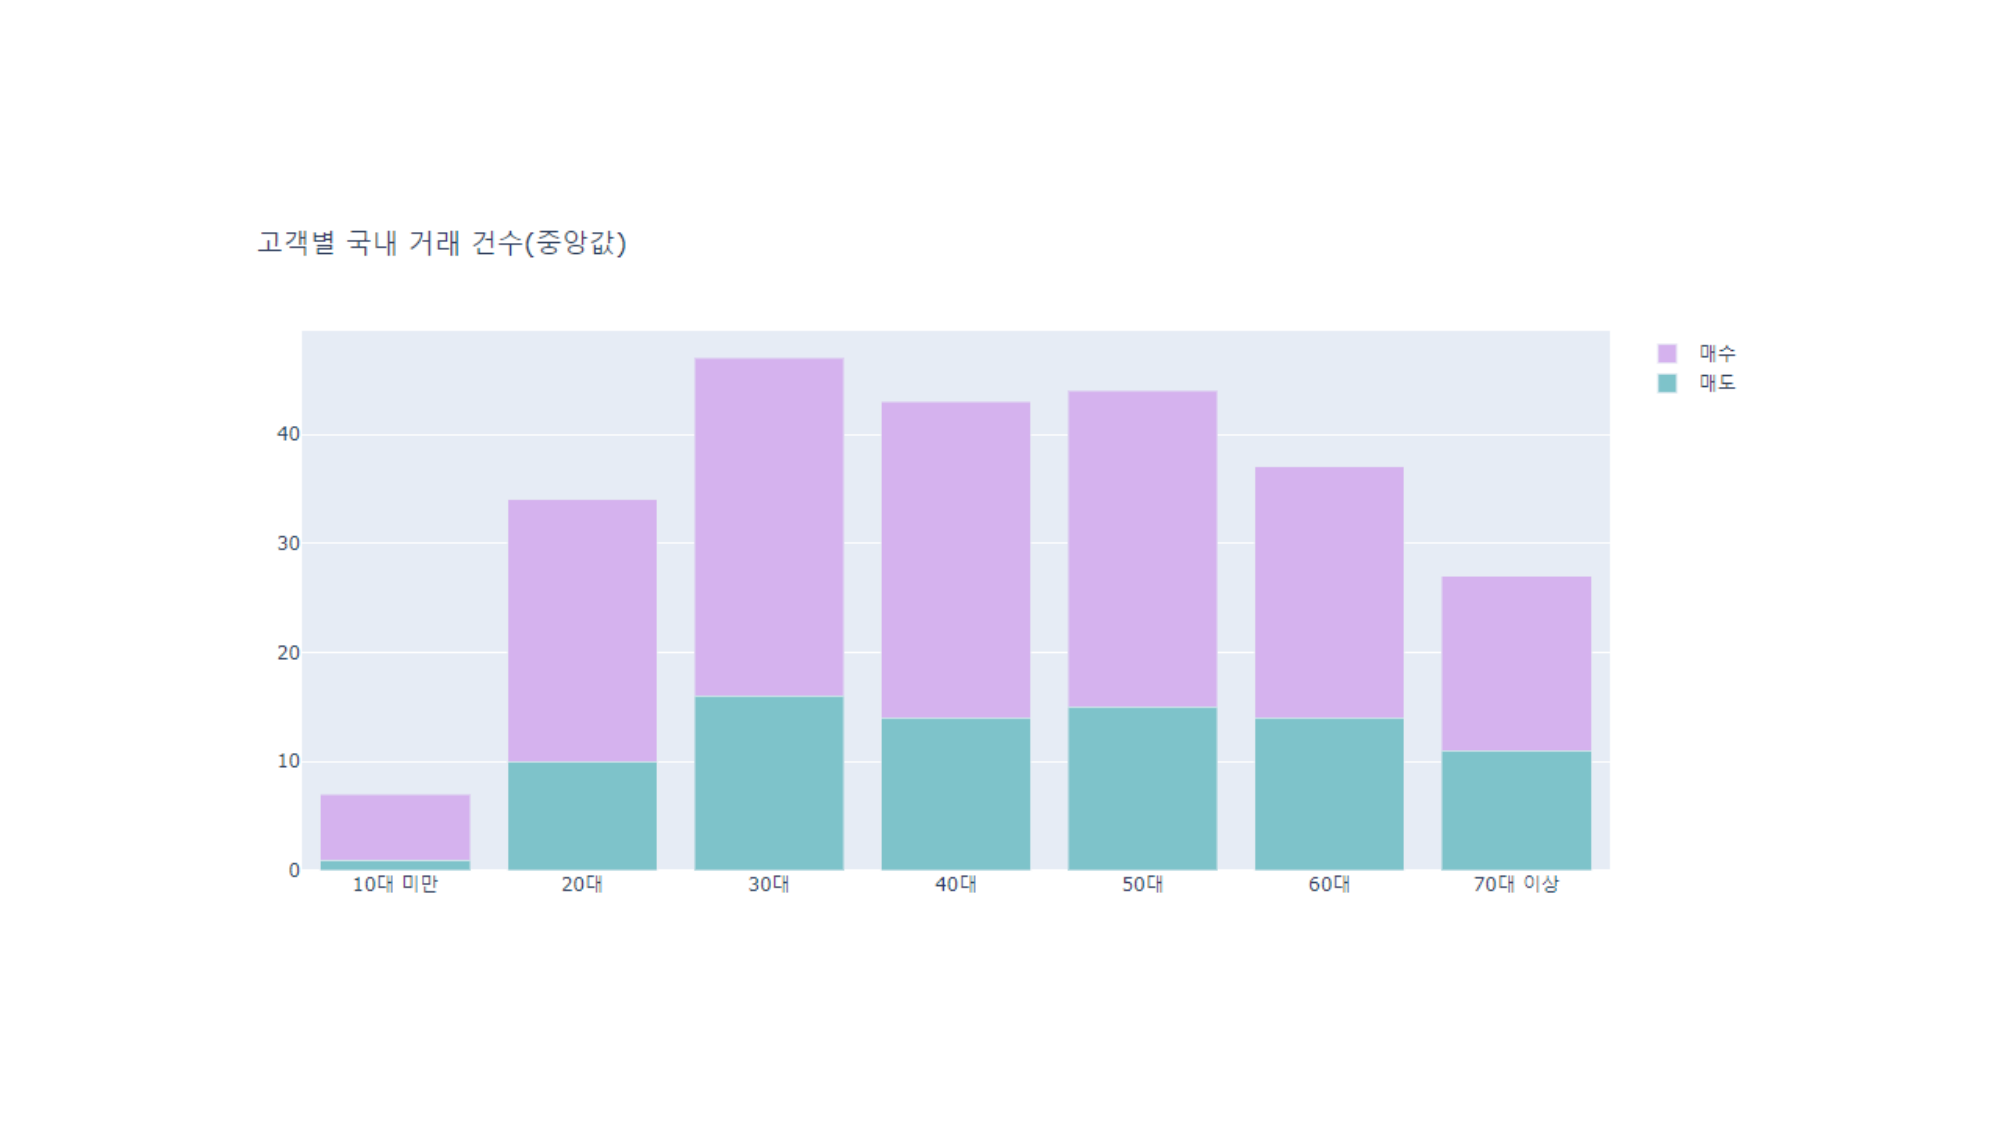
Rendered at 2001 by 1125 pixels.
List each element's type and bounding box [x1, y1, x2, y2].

picture [245, 217, 1754, 907]
